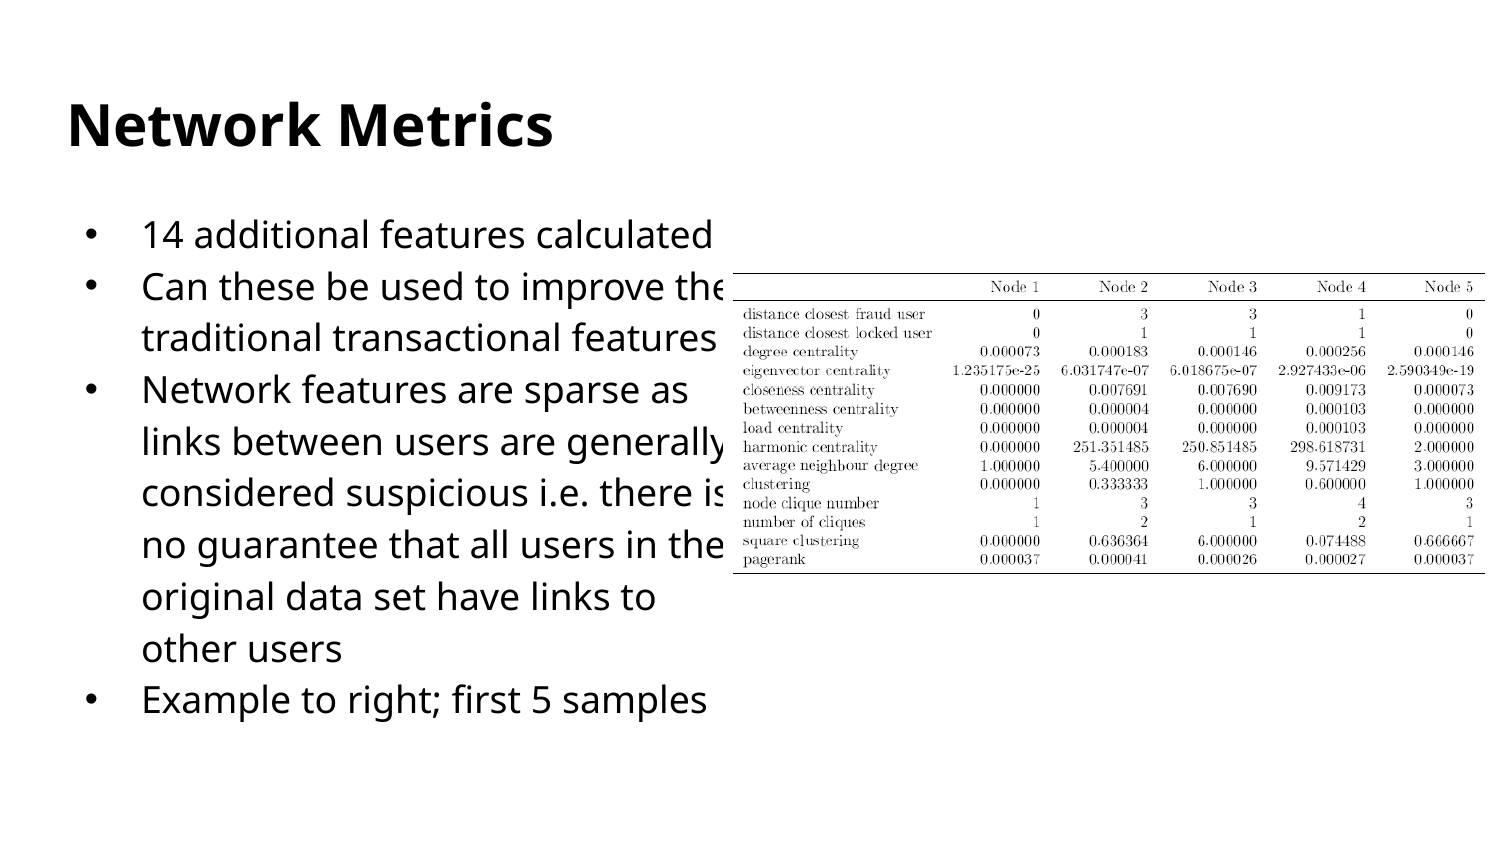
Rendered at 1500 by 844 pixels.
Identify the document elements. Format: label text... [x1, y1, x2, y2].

list 14 additional features calculated Can these be used to improve the traditional transactional features Network features are sparse as links between users are generally considered suspicious i.e. there is no guarantee that all users in the original data set have links to other users Example to right; first 5 samples [51, 189, 750, 750]
title Network Metrics [51, 72, 1449, 167]
picture [723, 262, 1500, 586]
